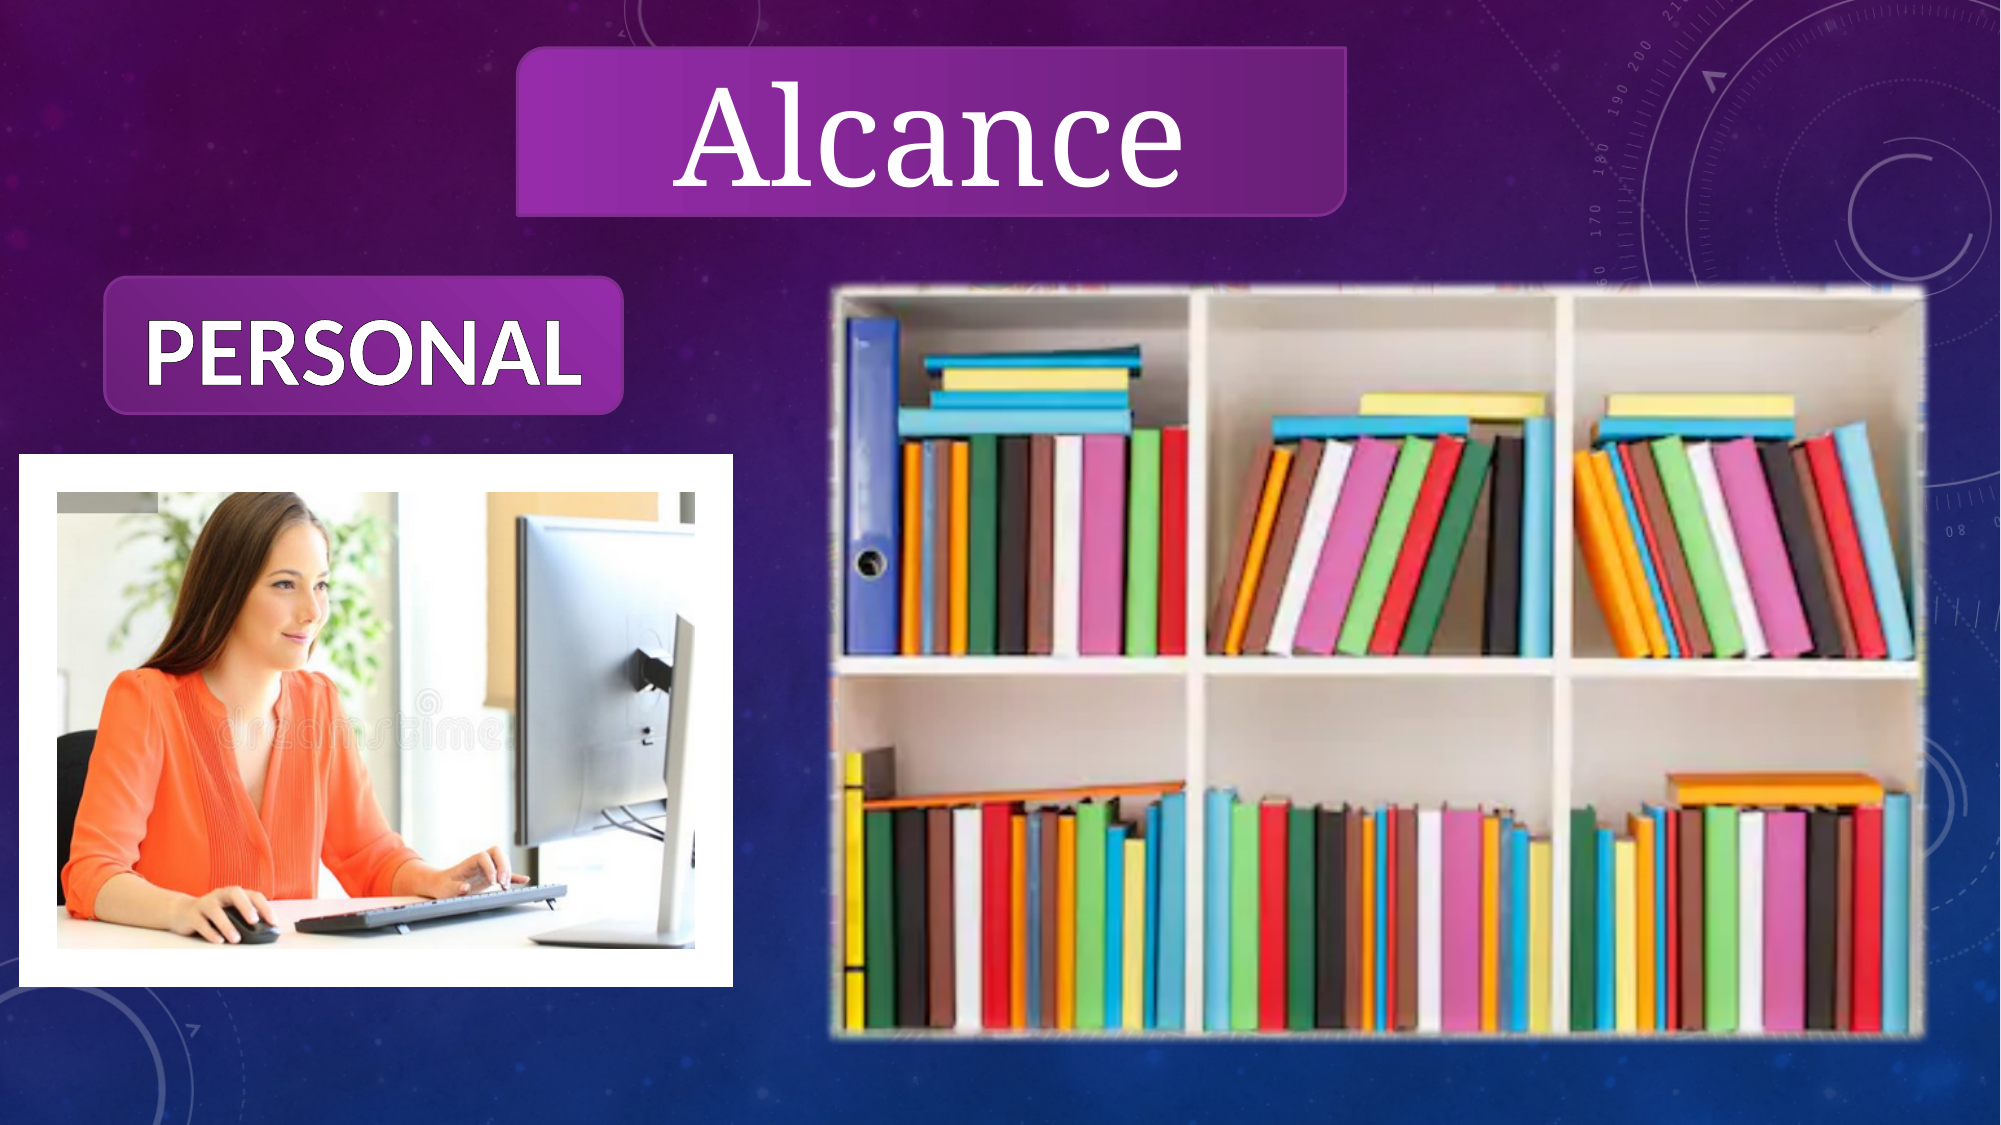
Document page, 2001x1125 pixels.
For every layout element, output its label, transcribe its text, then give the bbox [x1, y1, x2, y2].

picture [0, 0, 2001, 1125]
text_box Alcance [515, 46, 1348, 217]
text_box PERSONAL [103, 275, 624, 416]
